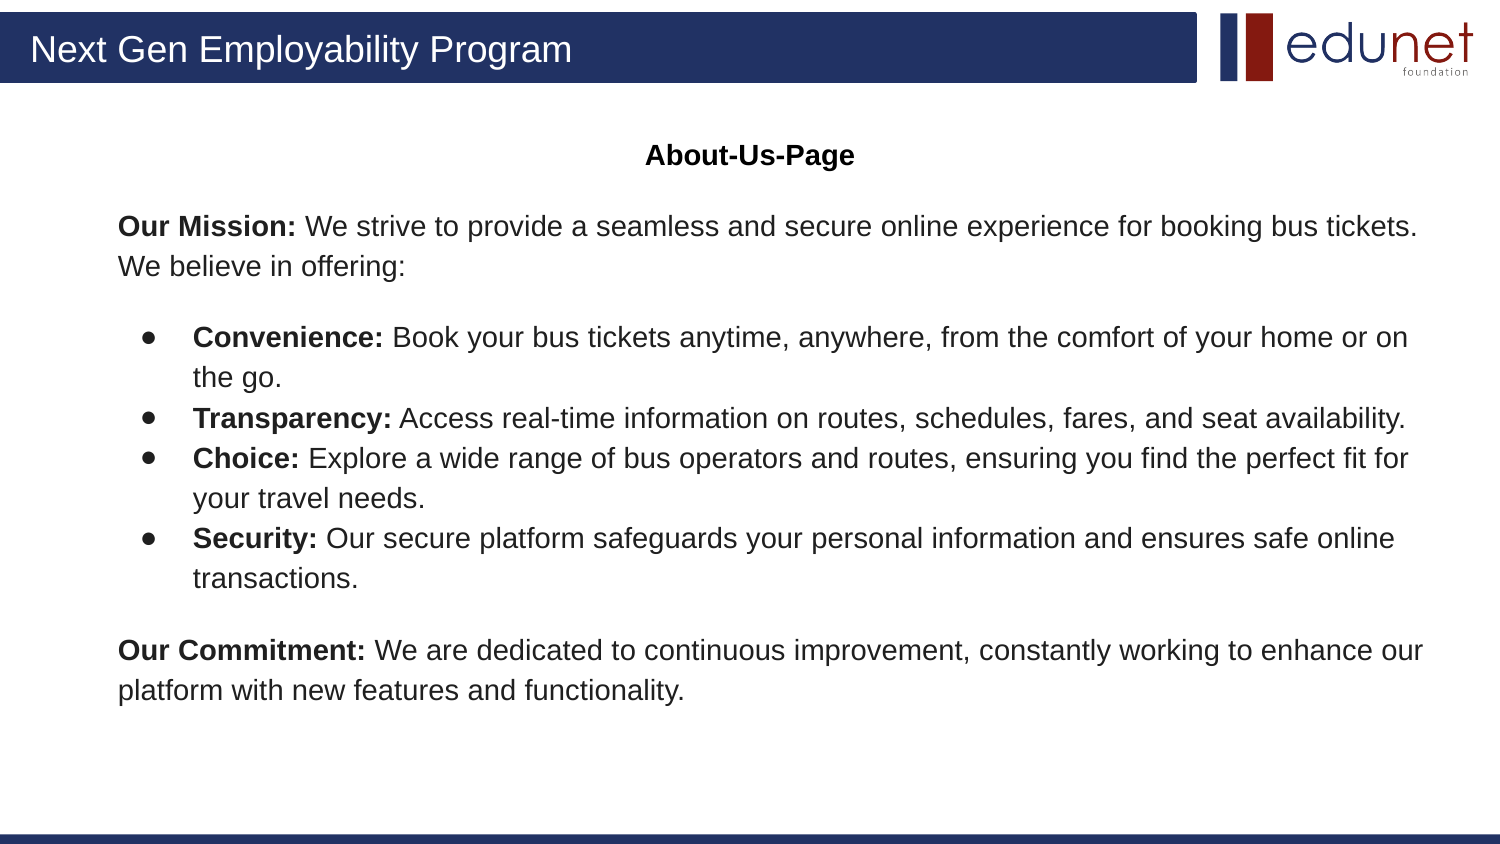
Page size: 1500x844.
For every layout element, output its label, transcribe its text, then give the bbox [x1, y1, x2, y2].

picture [1279, 14, 1482, 83]
text_box Our Mission: We strive to provide a seamless and secure online experience for booking bus tickets. We believe in offering: Convenience: Book your bus tickets anytime, anywhere, from the comfort of your home or on the go. Transparency: Access real-time information on routes, schedules, fares, and seat availability. Choice: Explore a wide range of bus operators and routes, ensuring you find the perfect fit for your travel needs. Security: Our secure platform safeguards your personal information and ensures safe online transactions. Our Commitment: We are dedicated to continuous improvement, constantly working to enhance our platform with new features and functionality. [103, 194, 1442, 783]
title About-Us-Page [103, 98, 1397, 194]
